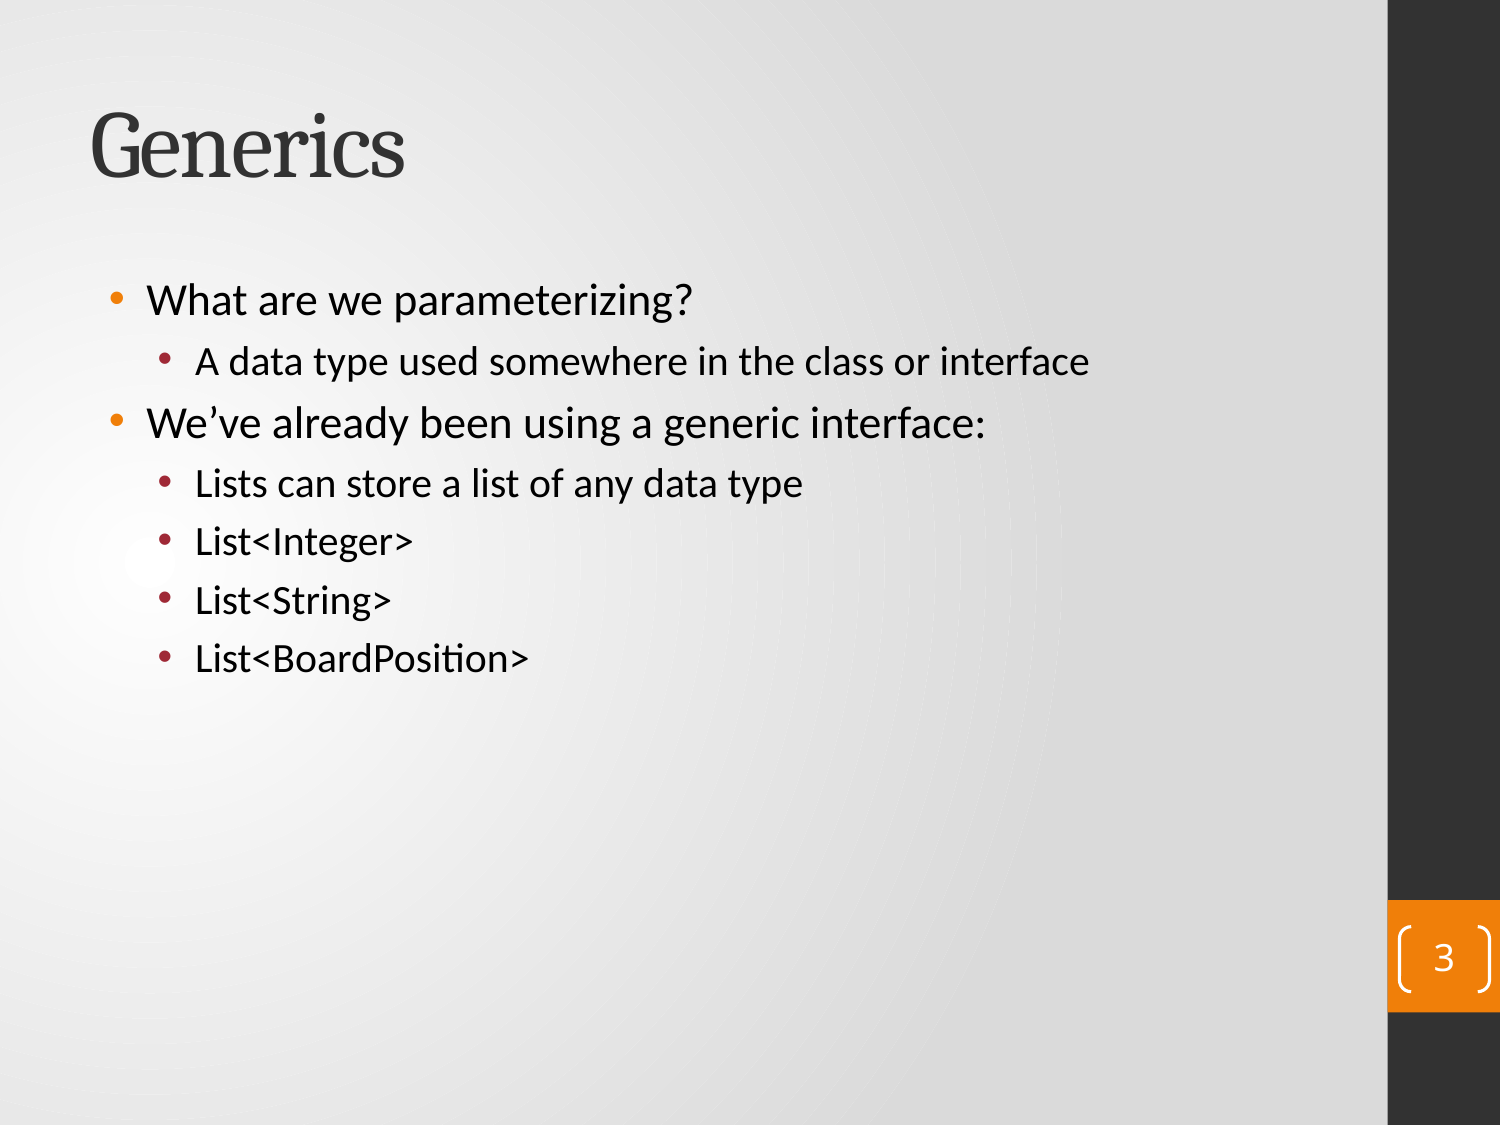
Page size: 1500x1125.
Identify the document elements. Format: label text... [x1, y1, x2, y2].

title Generics [75, 45, 1325, 233]
slide_number 3 [1397, 925, 1492, 994]
list What are we parameterizing? A data type used somewhere in the class or interface We’ve already been using a generic interface: Lists can store a list of any data type List<Integer> List<String> List<BoardPosition> [75, 262, 1325, 1050]
